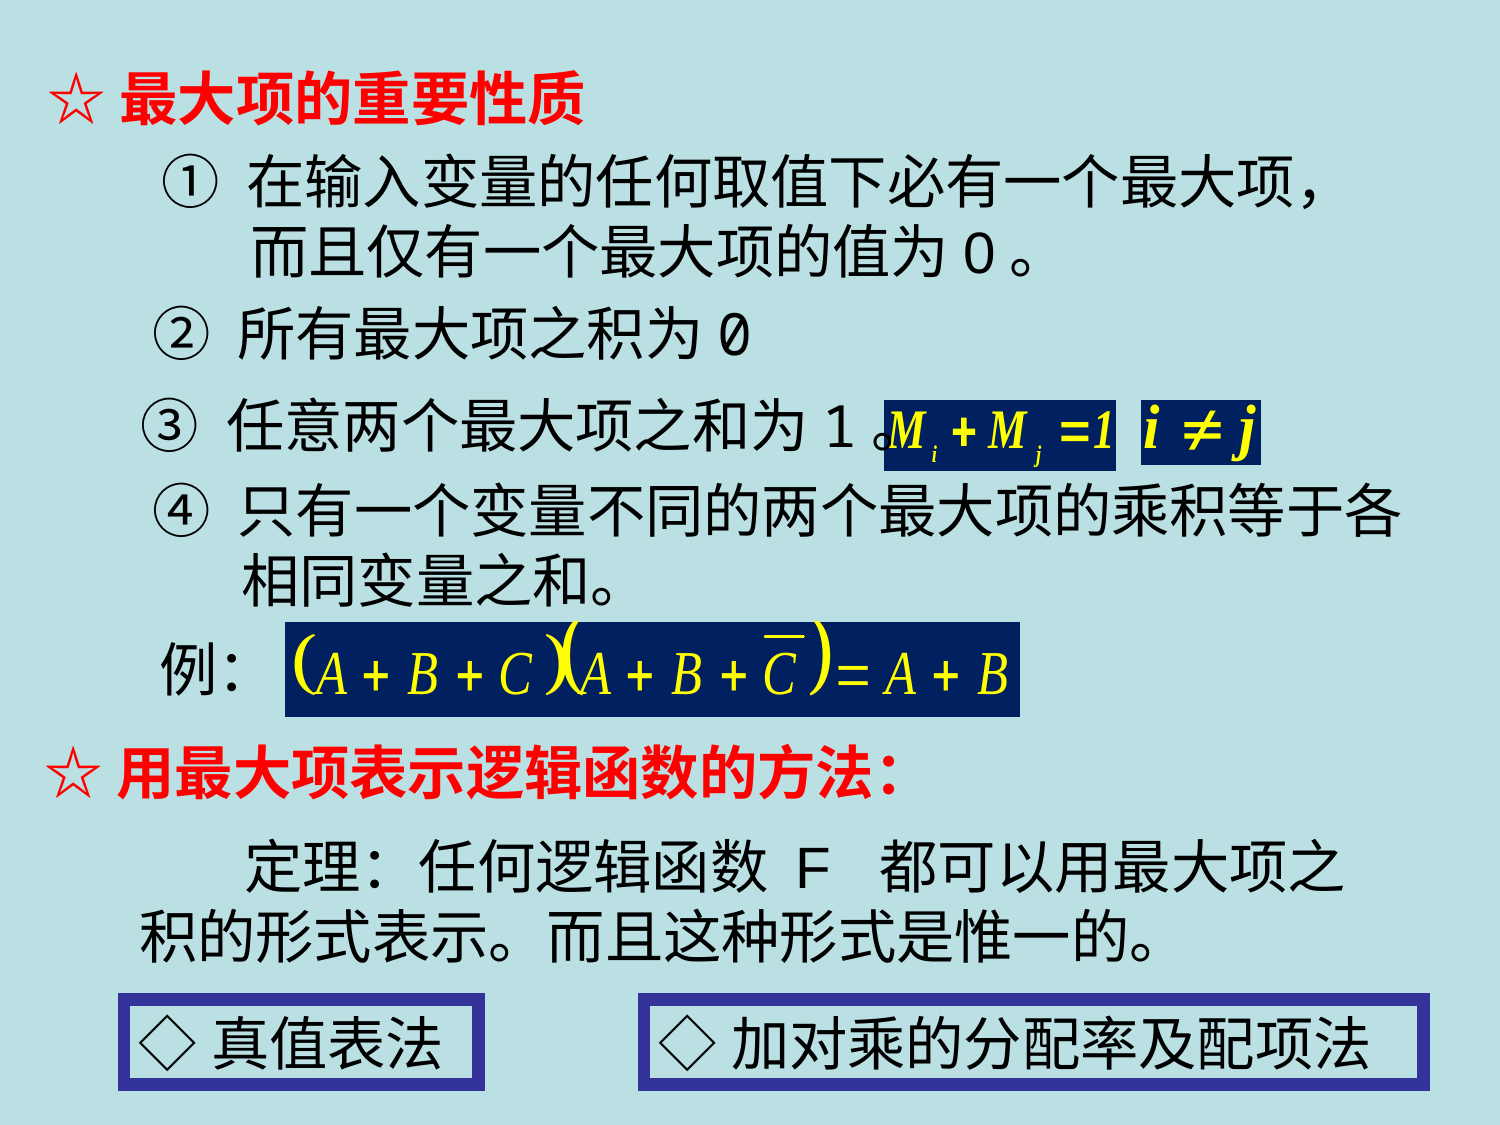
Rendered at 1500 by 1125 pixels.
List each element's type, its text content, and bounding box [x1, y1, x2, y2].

text_box ① 在输入变量的任何取值下必有一个最大项，而且仅有一个最大项的值为0。 [146, 137, 1424, 293]
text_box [284, 621, 1020, 717]
text_box ◇真值表法 [123, 999, 479, 1085]
text_box ② 所有最大项之积为0 [137, 289, 802, 375]
text_box ◇加对乘的分配率及配项法 [643, 999, 1424, 1085]
text_box ☆用最大项表示逻辑函数的方法： [29, 728, 1034, 814]
text_box 例： [144, 625, 284, 711]
text_box ③ 任意两个最大项之和为1。 [125, 381, 946, 467]
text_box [1141, 400, 1262, 466]
text_box ☆最大项的重要性质 [32, 54, 830, 140]
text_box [883, 400, 1117, 471]
text_box 定理：任何逻辑函数 F 都可以用最大项之积的形式表示。而且这种形式是惟一的。 [123, 822, 1416, 978]
text_box ④ 只有一个变量不同的两个最大项的乘积等于各相同变量之和。 [137, 466, 1430, 622]
